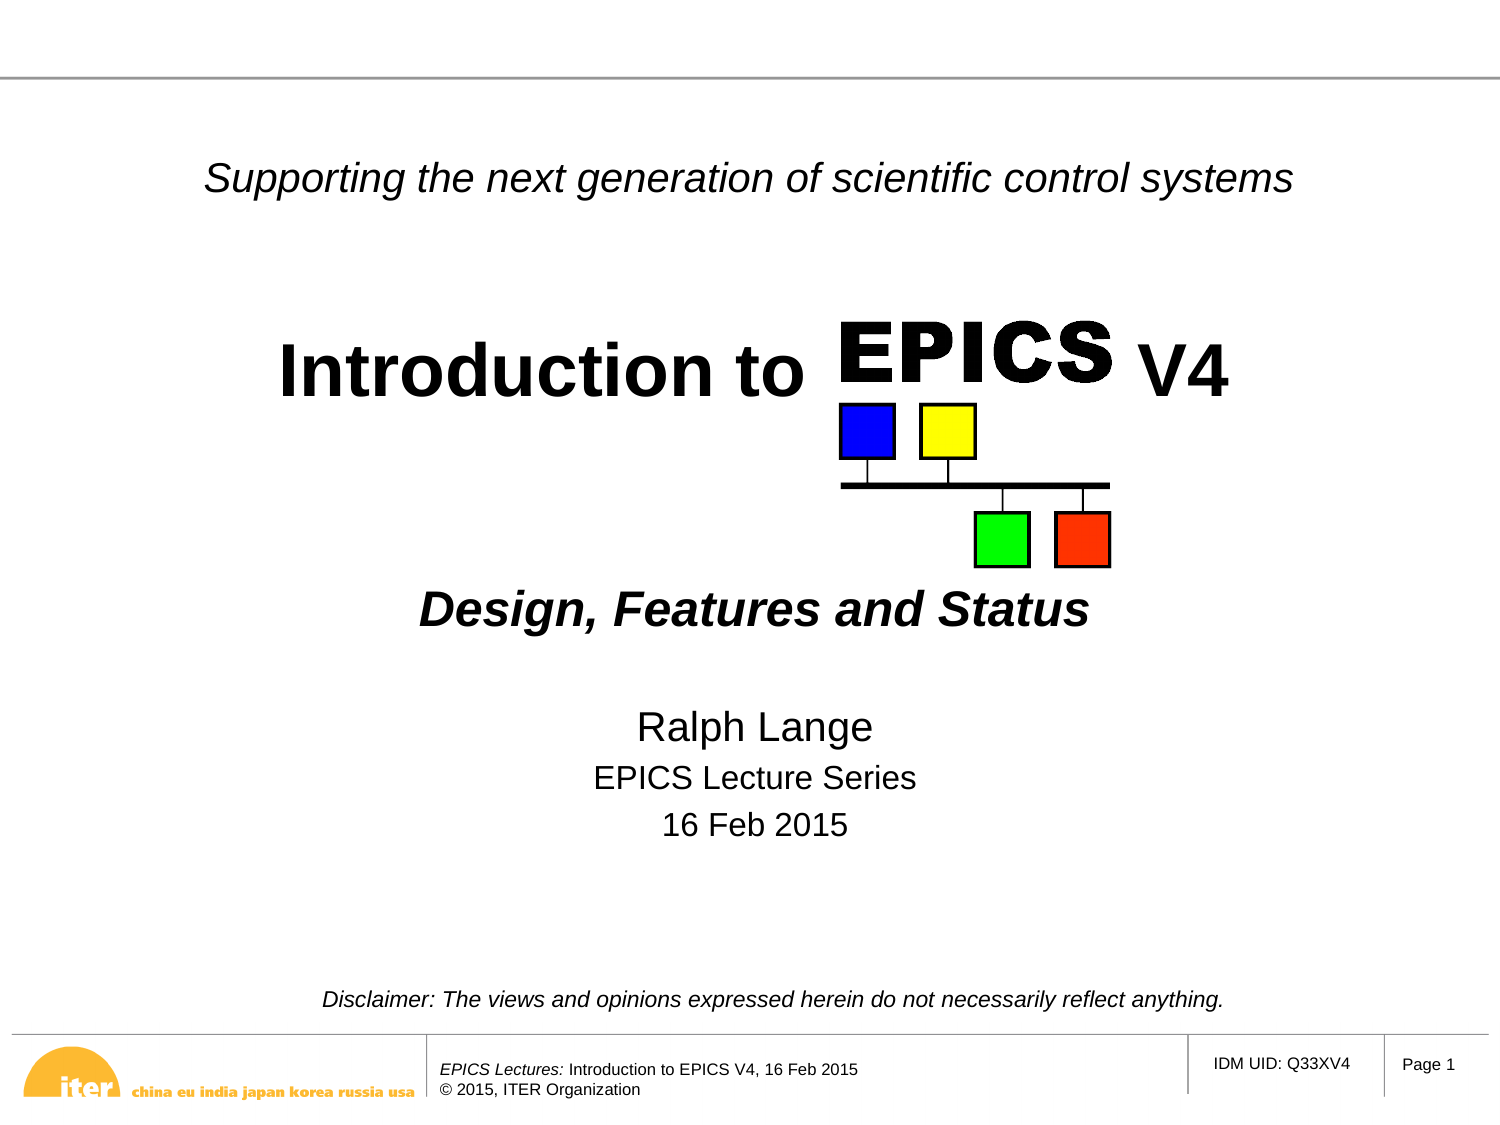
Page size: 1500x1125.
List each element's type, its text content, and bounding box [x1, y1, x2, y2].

subtitle Ralph Lange EPICS Lecture Series 16 Feb 2015 [230, 692, 1281, 984]
picture [823, 309, 1132, 588]
picture [0, 1022, 1500, 1125]
title Supporting the next generation of scientific control systems Introduction to V4 Design, Features and Status [117, 88, 1393, 674]
